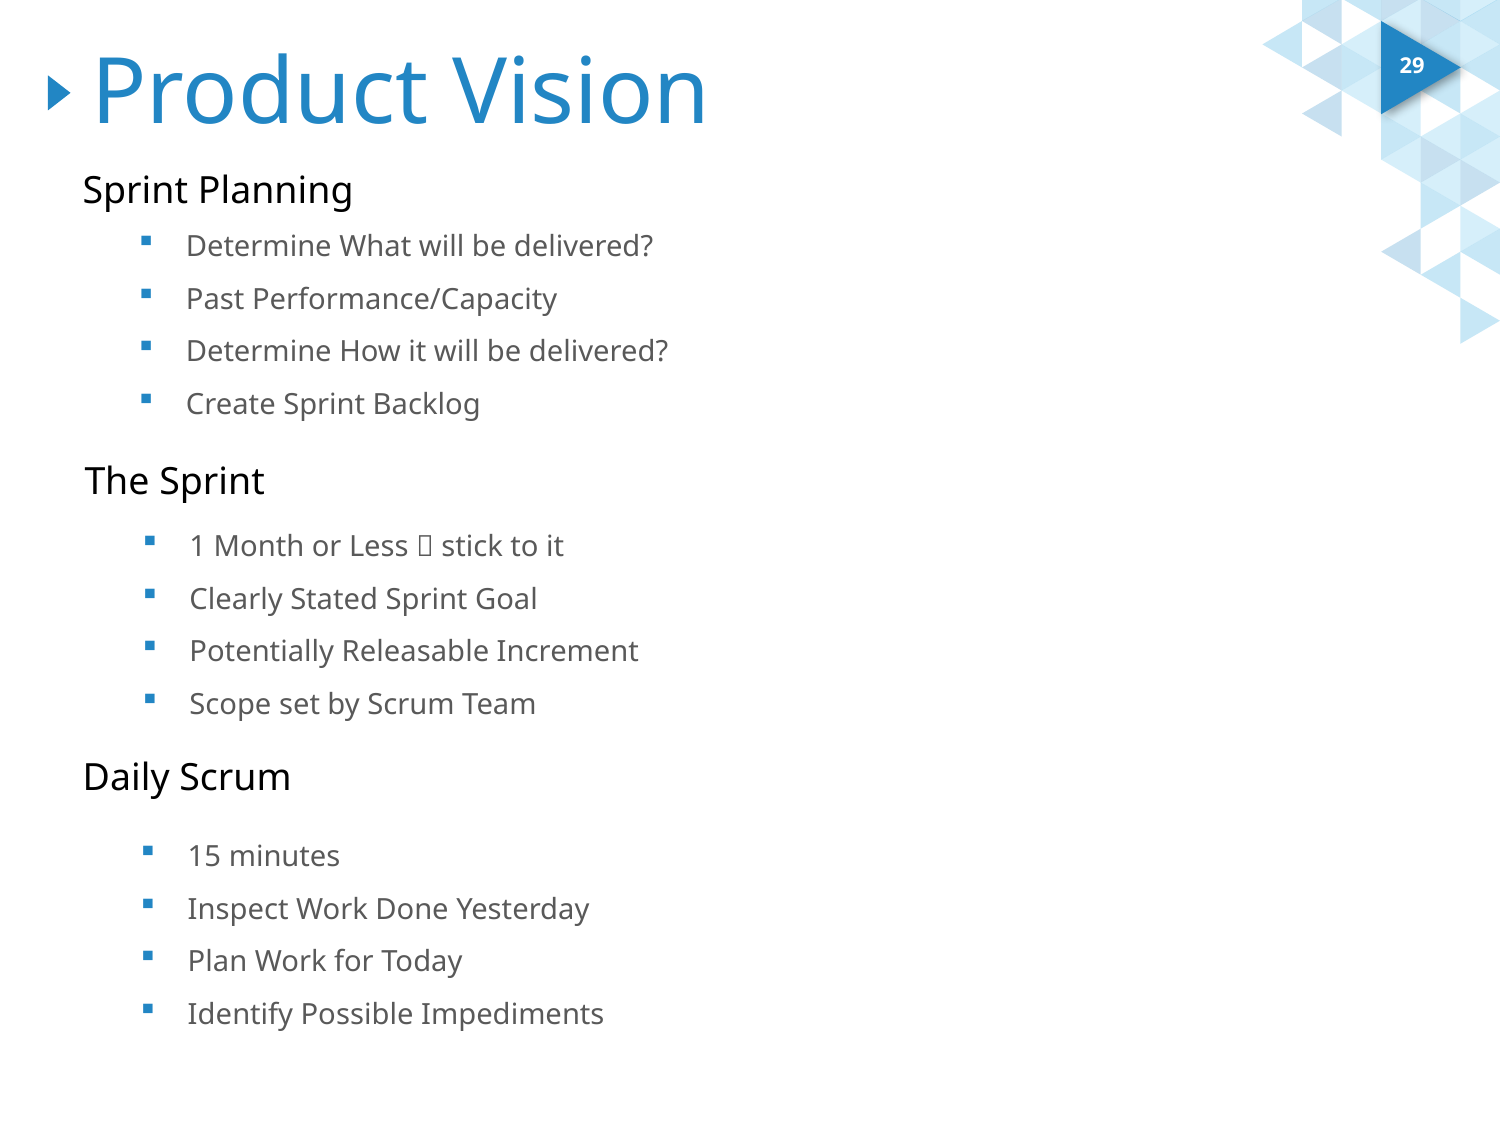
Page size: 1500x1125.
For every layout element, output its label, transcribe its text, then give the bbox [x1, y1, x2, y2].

text_box 1 Month or Less  stick to it Clearly Stated Sprint Goal Potentially Releasable Increment Scope set by Scrum Team [71, 502, 1370, 728]
text_box Sprint Planning [68, 135, 770, 202]
title Product Vision [76, 0, 1370, 203]
slide_number 29 [1370, 44, 1454, 90]
text_box Daily Scrum [68, 722, 770, 813]
text_box 15 minutes Inspect Work Done Yesterday Plan Work for Today Identify Possible Impediments [69, 812, 1368, 1038]
text_box The Sprint [69, 427, 772, 518]
text_box Determine What will be delivered? Past Performance/Capacity Determine How it will be delivered? Create Sprint Backlog [67, 202, 1366, 428]
